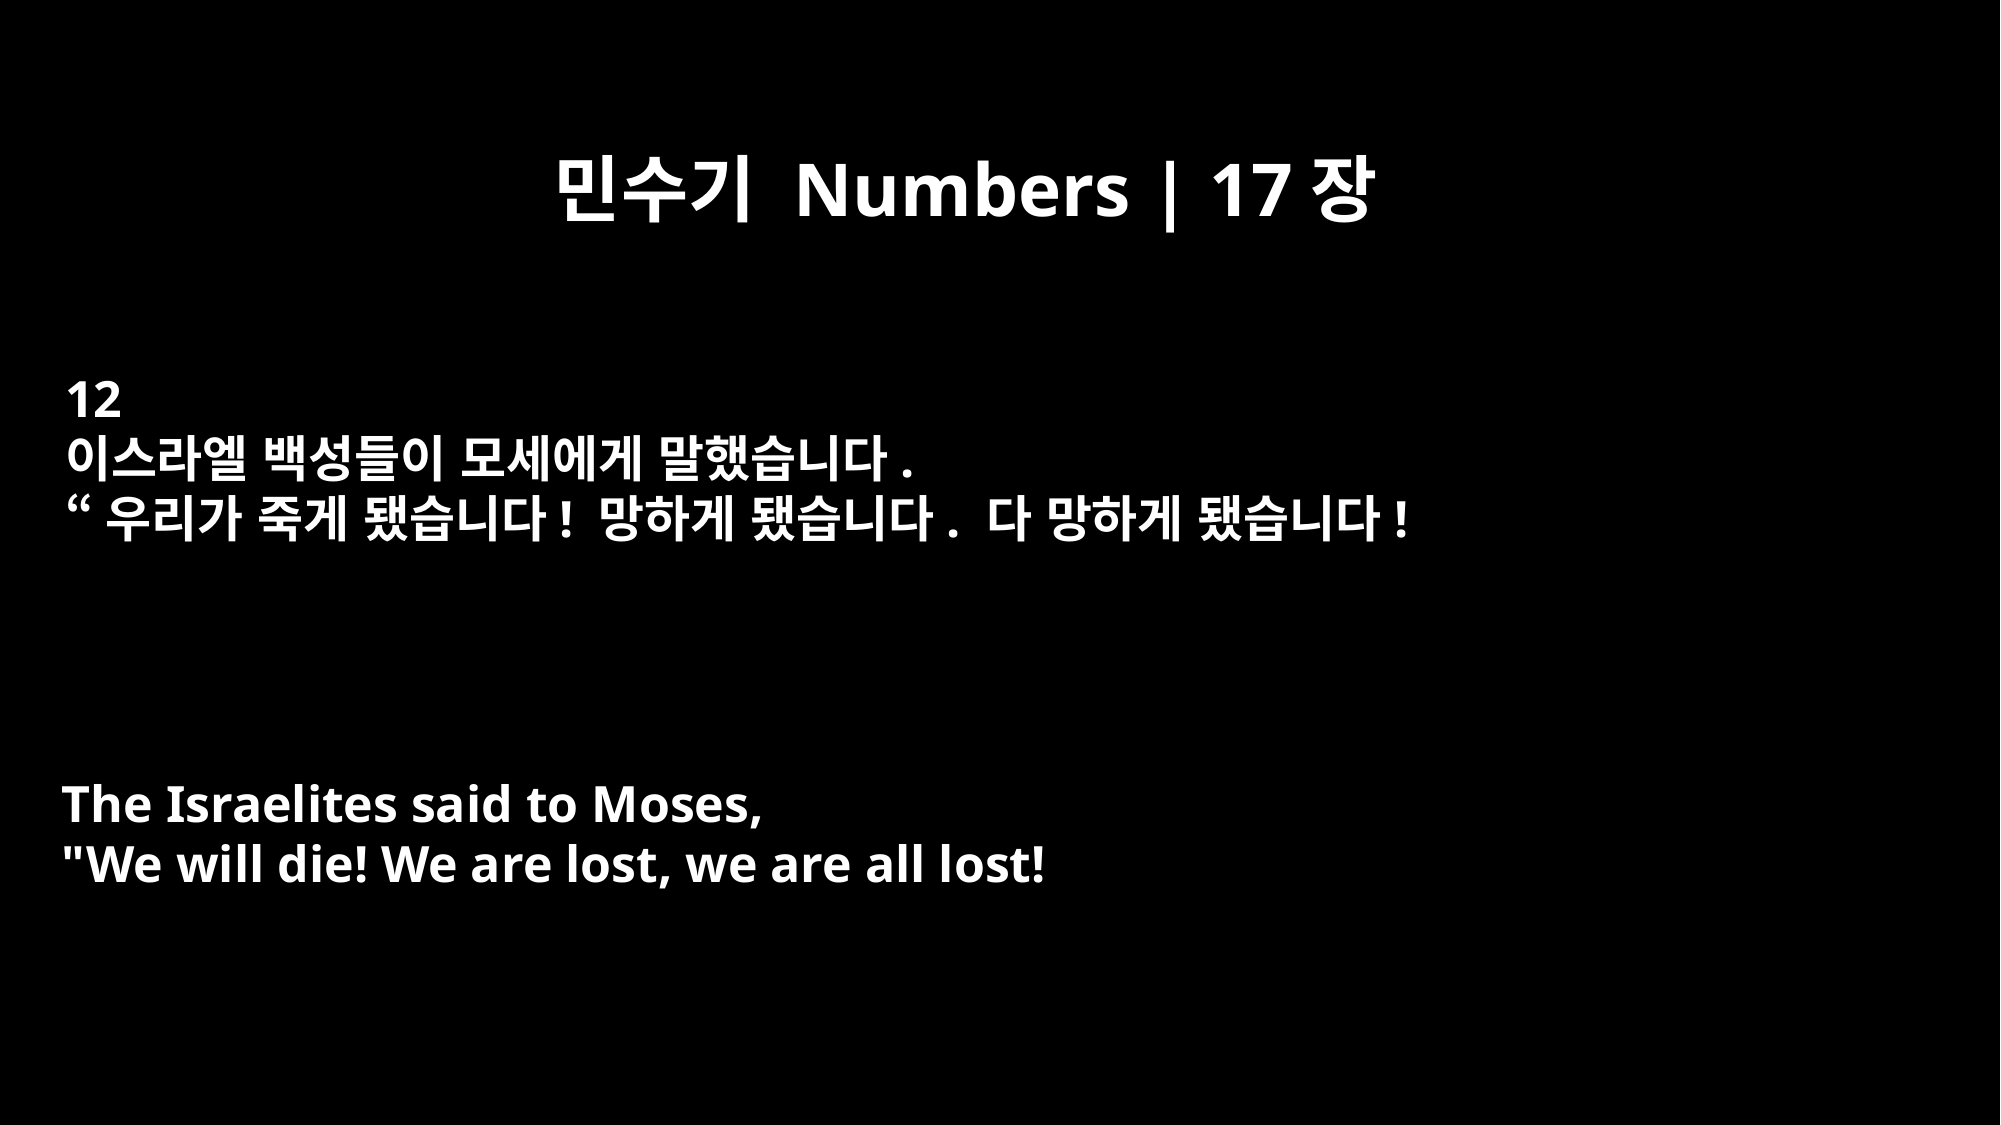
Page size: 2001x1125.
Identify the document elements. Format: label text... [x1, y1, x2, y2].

text_box The Israelites said to Moses, "We will die! We are lost, we are all lost! [47, 764, 1061, 900]
text_box 12 이스라엘 백성들이 모세에게 말했습니다. “우리가 죽게 됐습니다! 망하게 됐습니다. 다 망하게 됐습니다! [50, 359, 1424, 555]
text_box 민수기 Numbers | 17장 [538, 136, 1393, 239]
